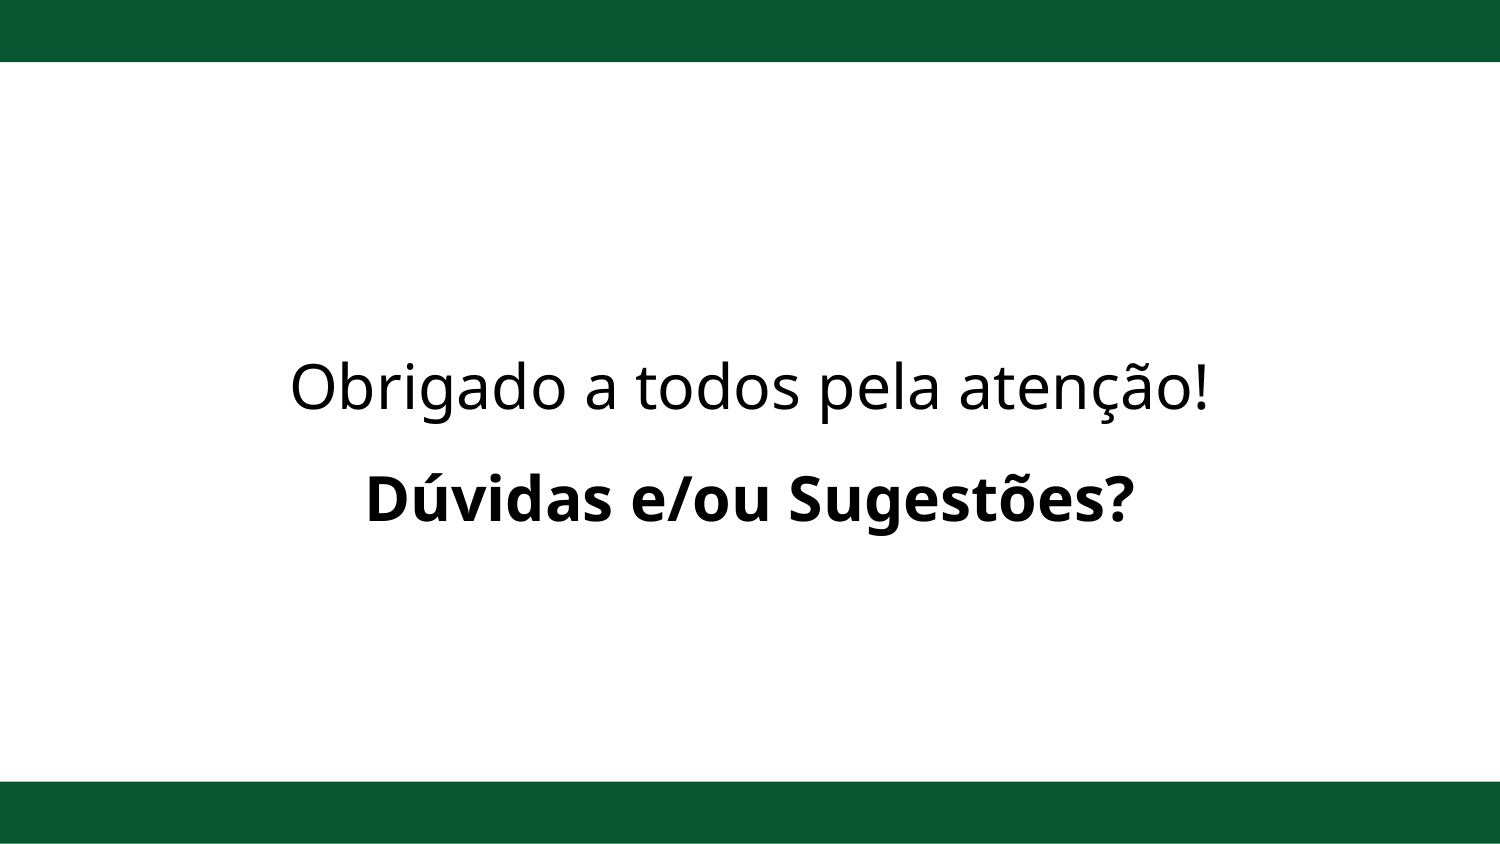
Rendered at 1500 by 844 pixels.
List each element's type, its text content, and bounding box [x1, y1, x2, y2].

text_box [0, 781, 1500, 844]
text_box Obrigado a todos pela atenção! Dúvidas e/ou Sugestões? [206, 273, 1293, 571]
text_box [0, 0, 1500, 63]
